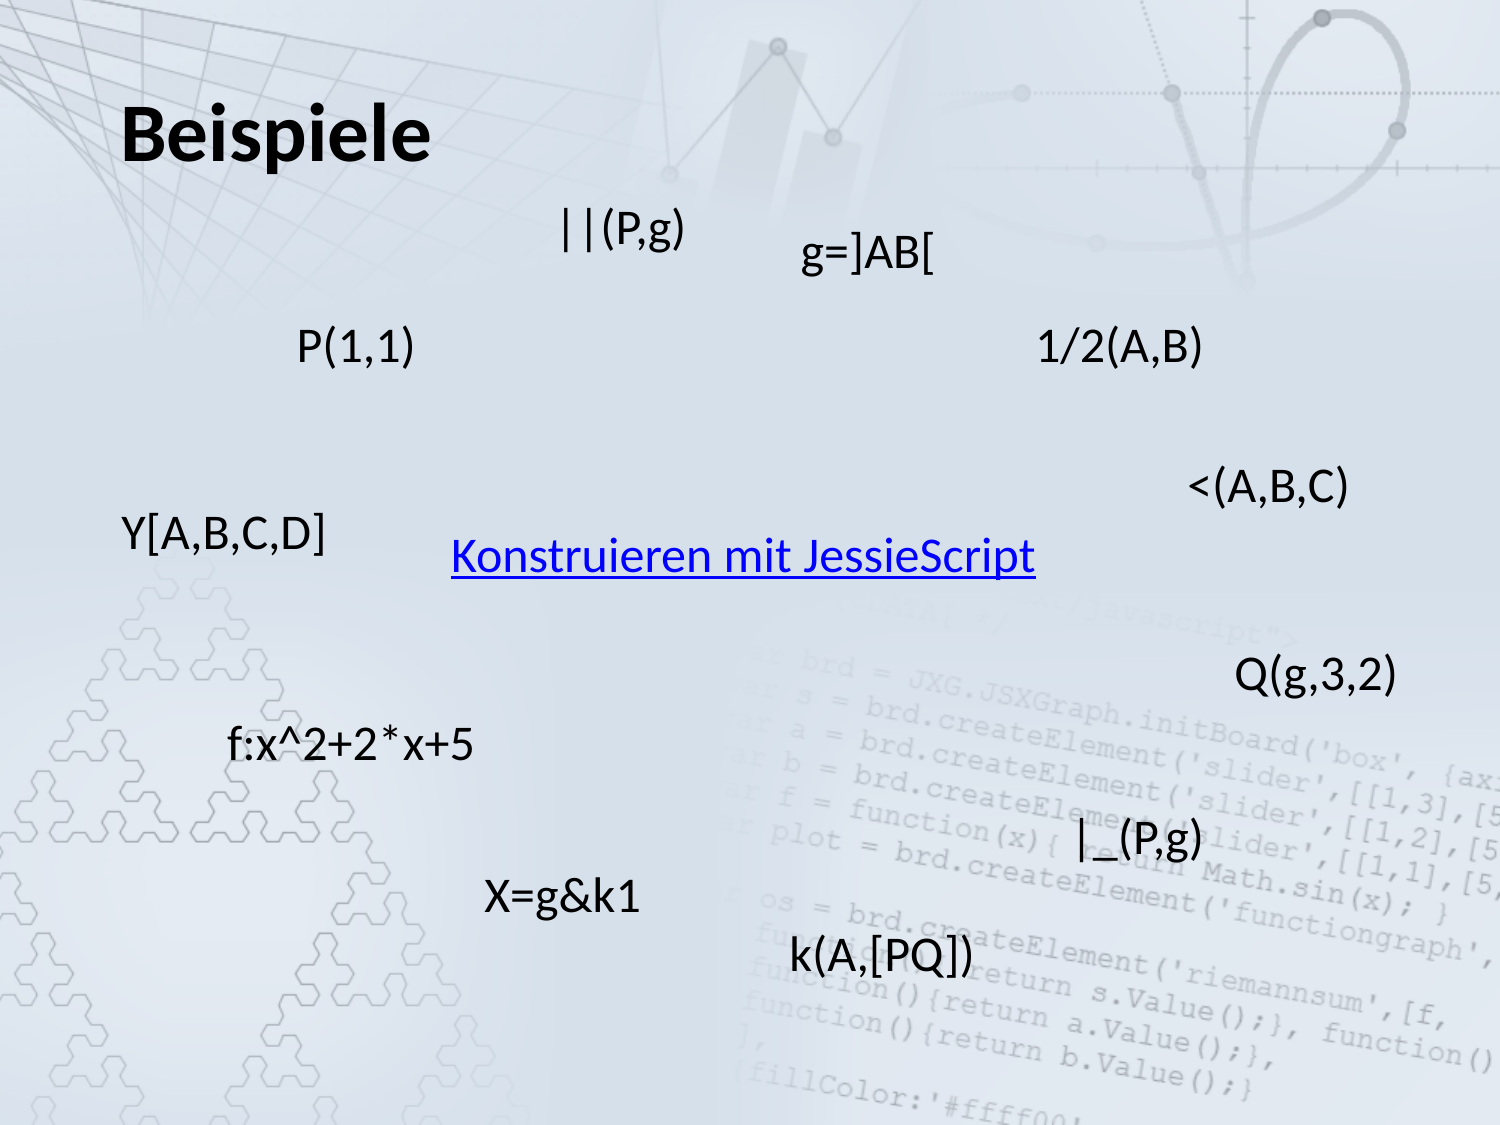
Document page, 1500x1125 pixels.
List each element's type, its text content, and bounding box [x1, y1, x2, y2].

text_box Konstruieren mit JessieScript [436, 515, 1051, 591]
text_box <(A,B,C) [1172, 445, 1366, 520]
text_box g=]AB[ [785, 210, 951, 286]
text_box k(A,[PQ]) [774, 913, 990, 989]
picture [0, 0, 1500, 1125]
text_box ||(P,g) [539, 187, 702, 263]
text_box 1/2(A,B) [1020, 304, 1220, 380]
text_box Q(g,3,2) [1219, 632, 1414, 708]
text_box P(1,1) [281, 304, 431, 380]
text_box Y[A,B,C,D] [106, 492, 342, 567]
text_box X=g&k1 [469, 855, 656, 931]
text_box |_(P,g) [1055, 796, 1220, 872]
text_box Beispiele [105, 70, 1360, 186]
text_box f:x^2+2*x+5 [212, 703, 490, 778]
